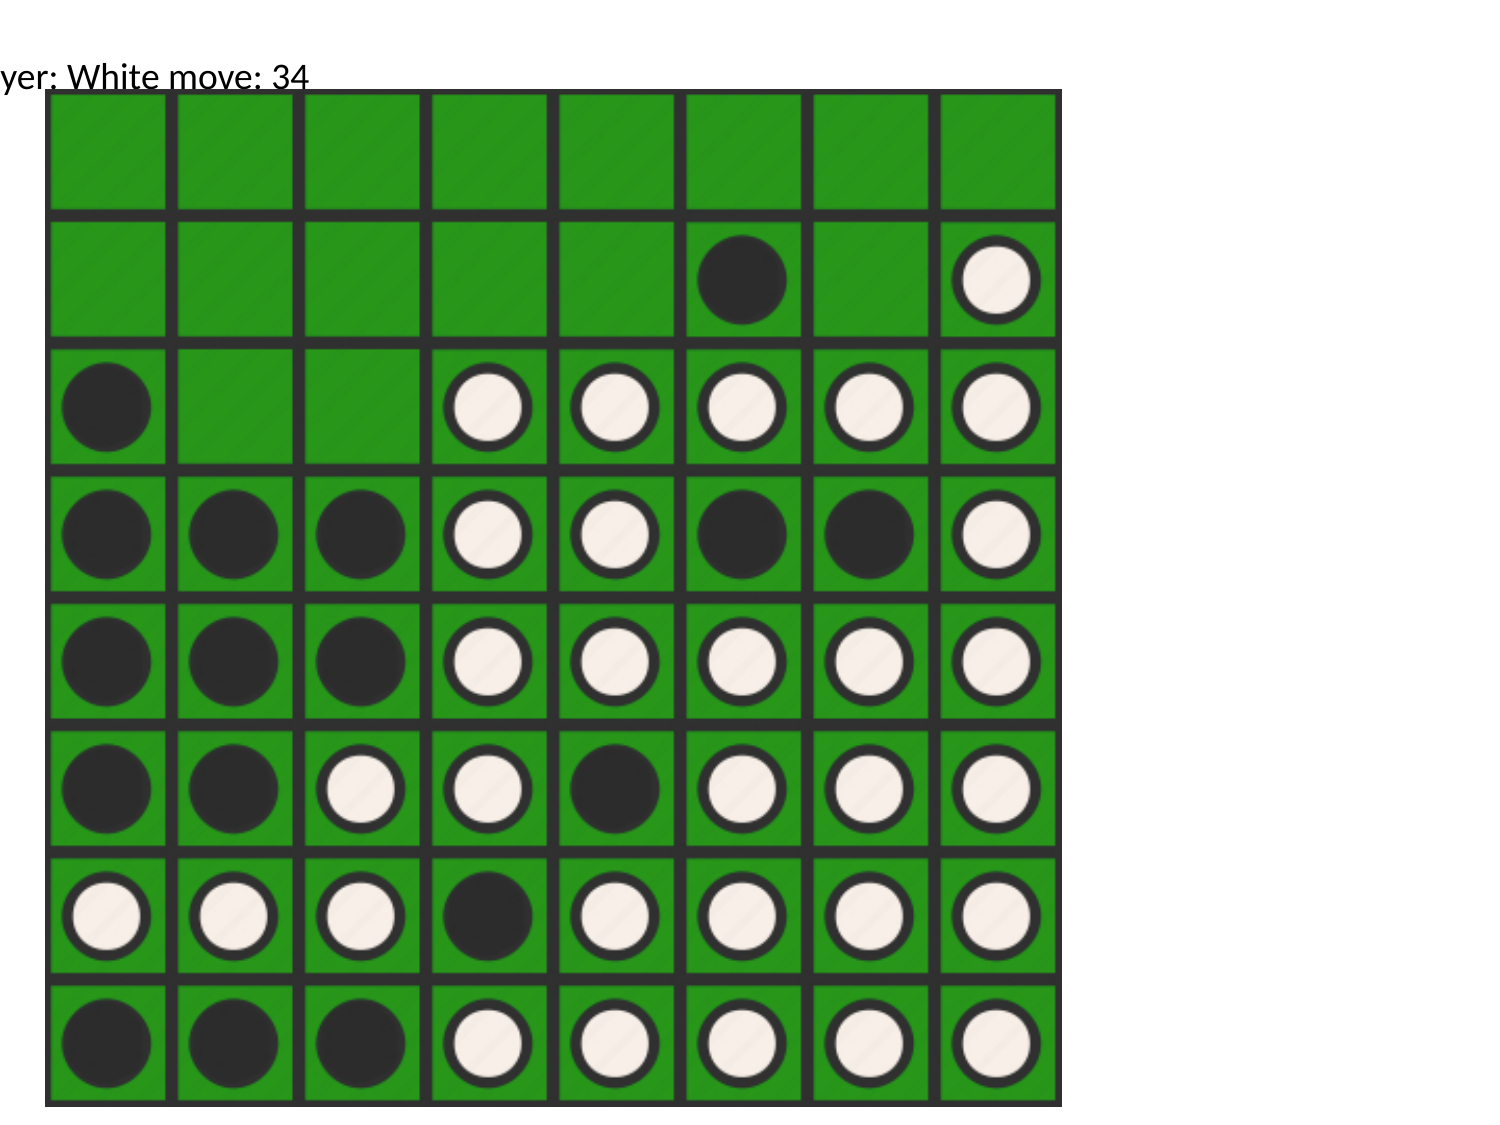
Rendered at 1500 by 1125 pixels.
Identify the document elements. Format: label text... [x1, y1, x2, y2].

text_box turn: 46 player: White move: 34 [0, 44, 325, 105]
picture [44, 89, 1062, 1107]
